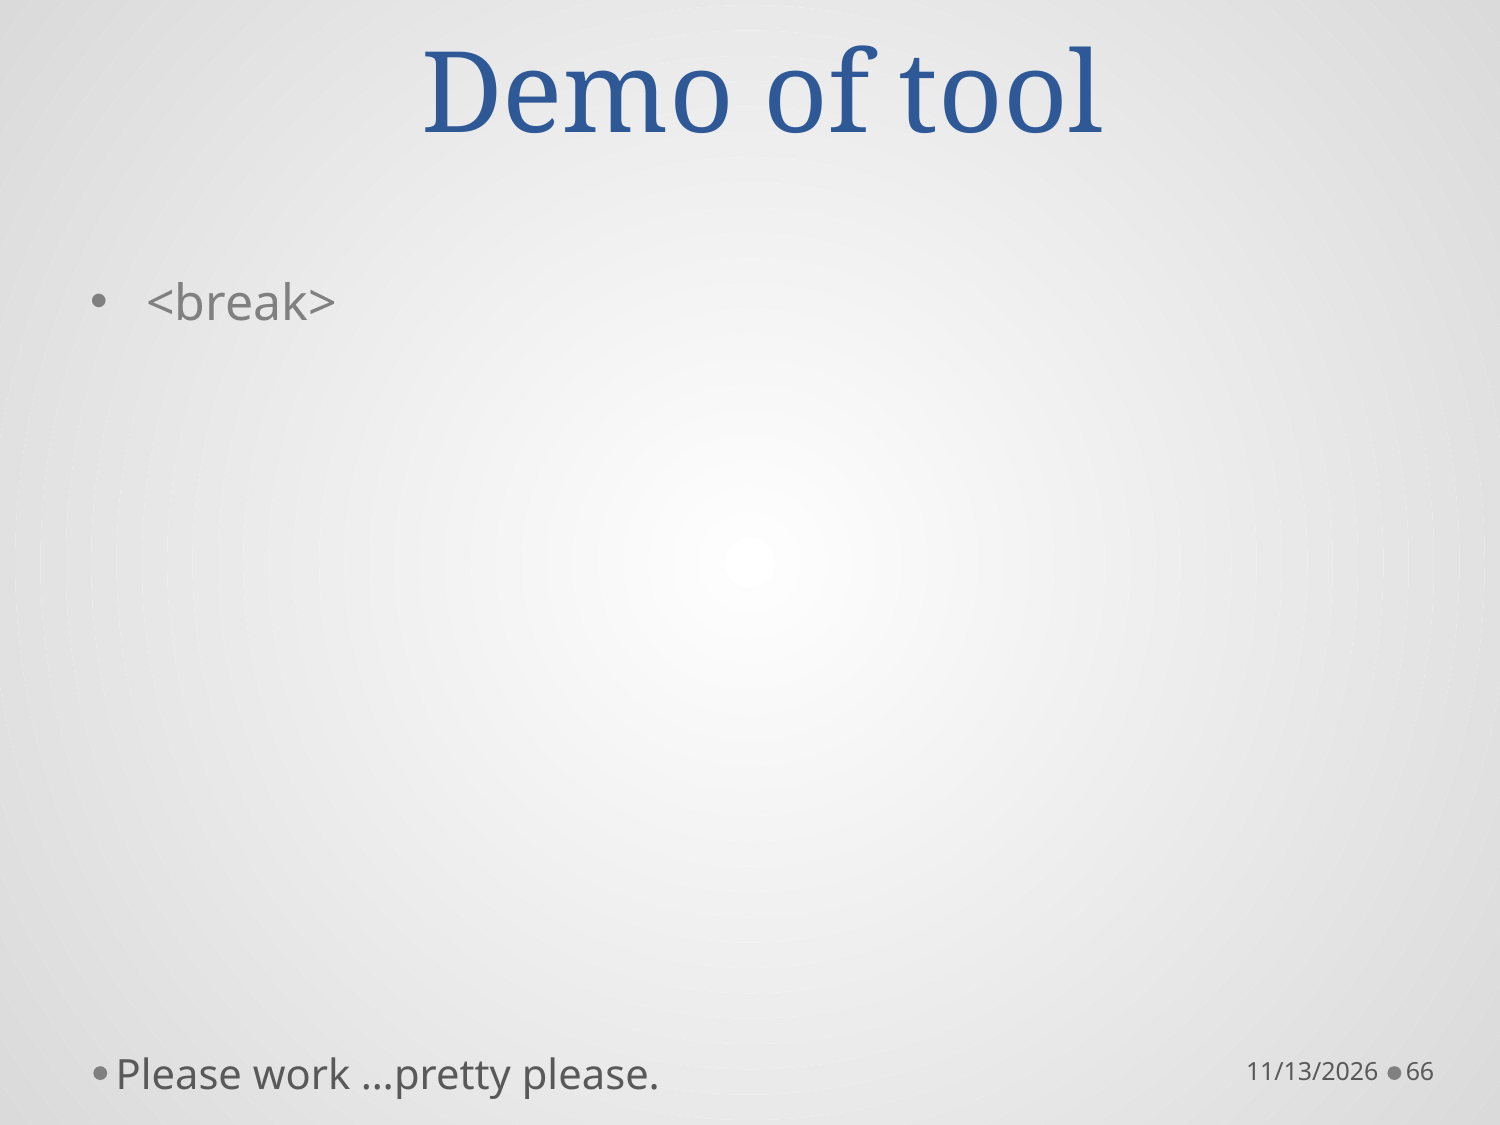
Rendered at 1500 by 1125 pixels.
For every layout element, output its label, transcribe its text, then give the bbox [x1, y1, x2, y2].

list <break> [75, 262, 1425, 1005]
title Demo of tool [87, 12, 1438, 163]
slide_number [1225, 1042, 1386, 1103]
footer Please work …pretty please. [108, 1042, 1225, 1103]
slide_number 66 [1401, 1042, 1494, 1103]
